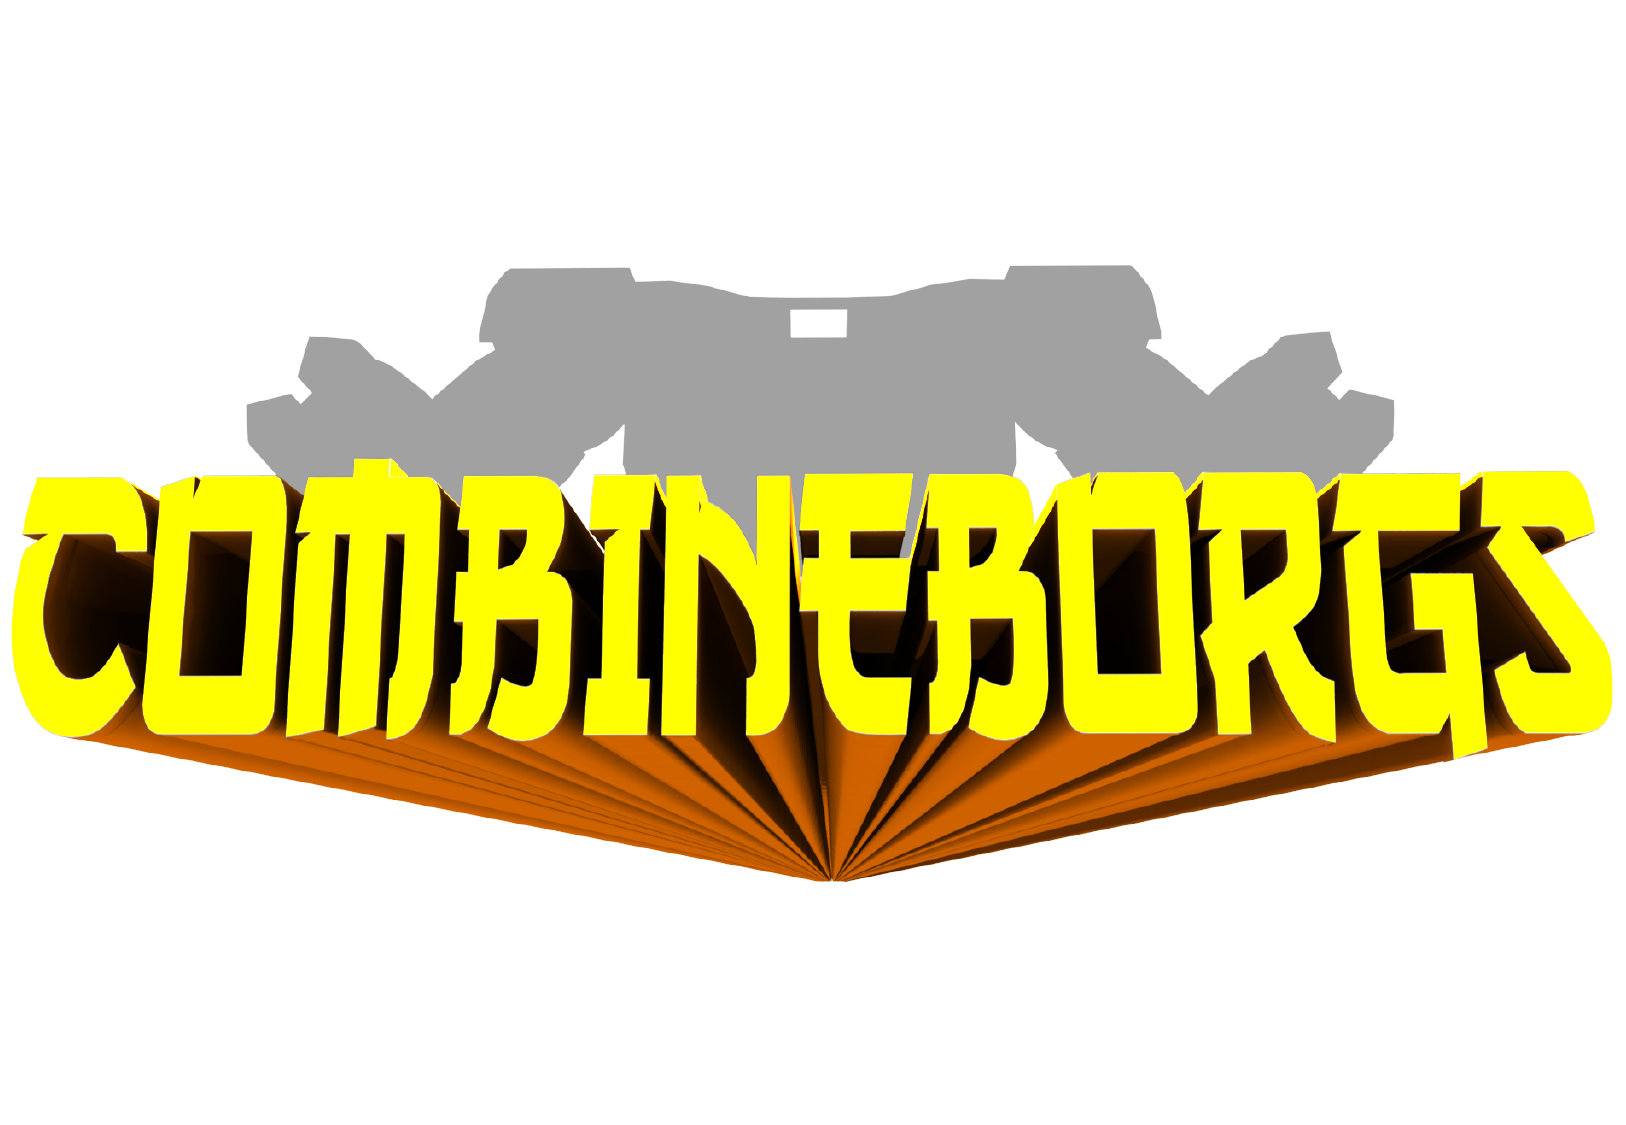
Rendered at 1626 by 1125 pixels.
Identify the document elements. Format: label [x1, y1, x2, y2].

picture [0, 101, 1625, 1024]
